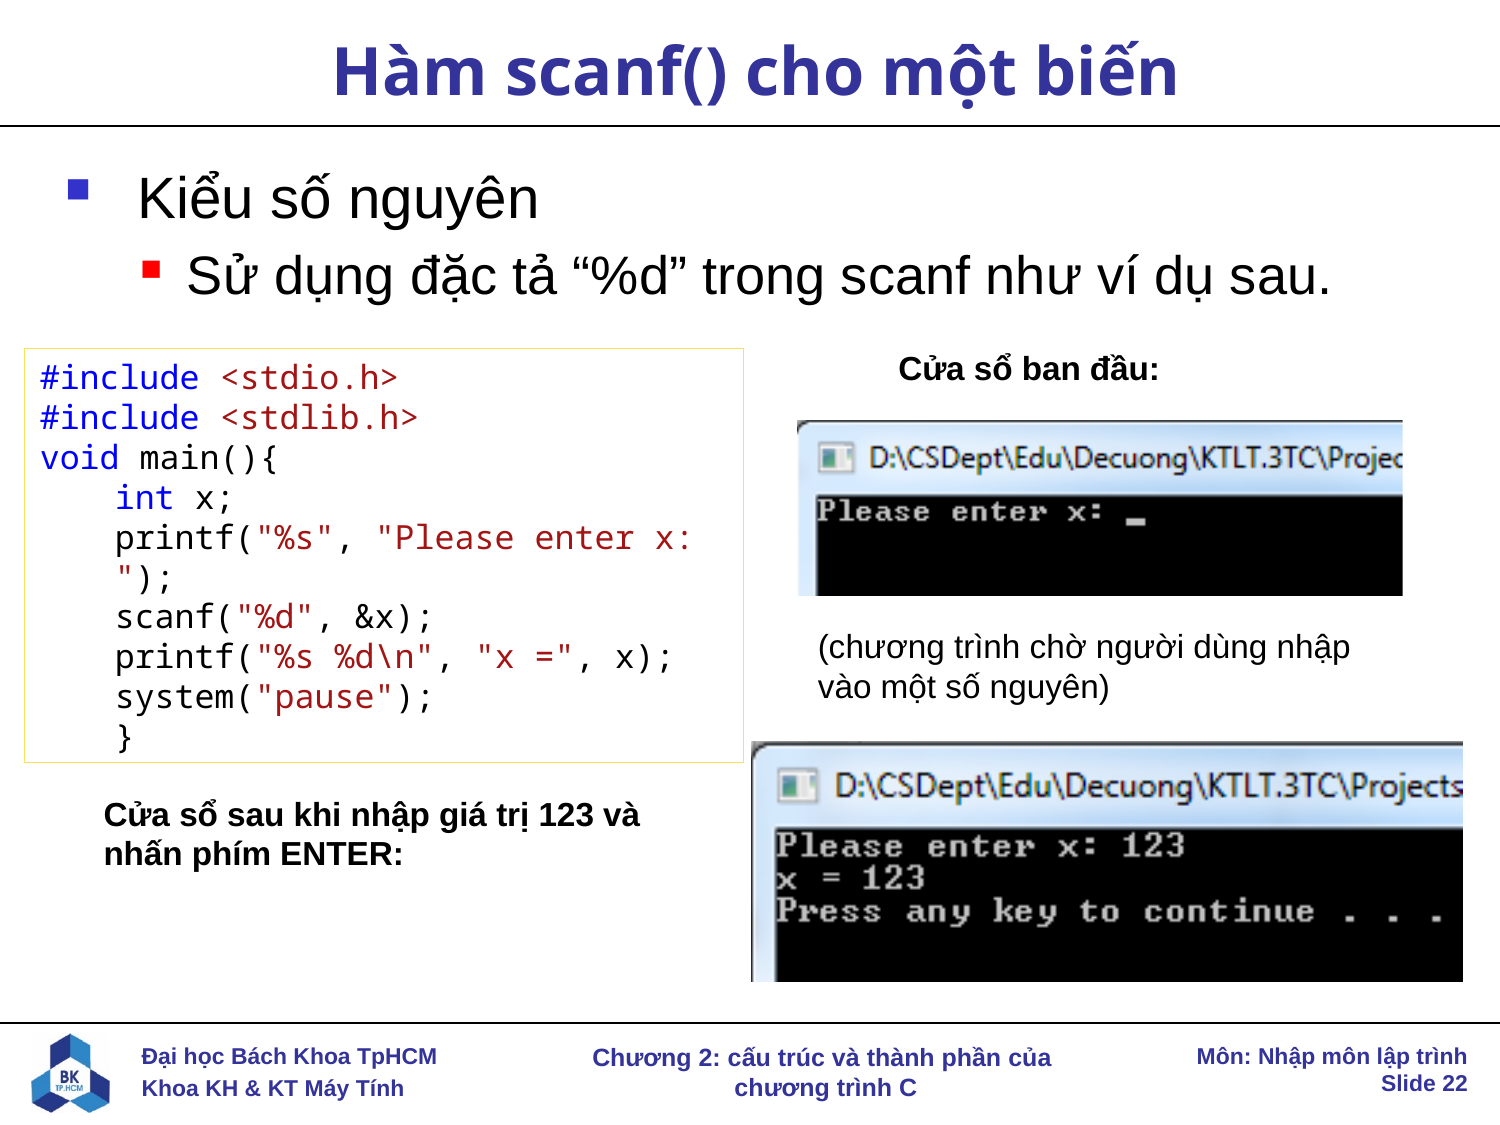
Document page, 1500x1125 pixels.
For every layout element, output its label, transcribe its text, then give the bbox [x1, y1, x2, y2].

title Hàm scanf() cho một biến [50, 12, 1463, 125]
list Kiểu số nguyên Sử dụng đặc tả “%d” trong scanf như ví dụ sau. [50, 152, 1463, 1000]
picture [750, 740, 1463, 982]
text_box Cửa sổ sau khi nhập giá trị 123 và nhấn phím ENTER: [88, 785, 668, 880]
picture [748, 420, 1403, 599]
text_box Cửa sổ ban đầu: [883, 339, 1230, 395]
picture [31, 1033, 110, 1113]
text_box (chương trình chờ người dùng nhập vào một số nguyên) [803, 617, 1403, 713]
text_box #include <stdio.h> #include <stdlib.h> void main(){ int x; printf("%s", "Please enter x: "); scanf("%d", &x); printf("%s %d\n", "x =", x); system("pause"); } [24, 348, 744, 763]
